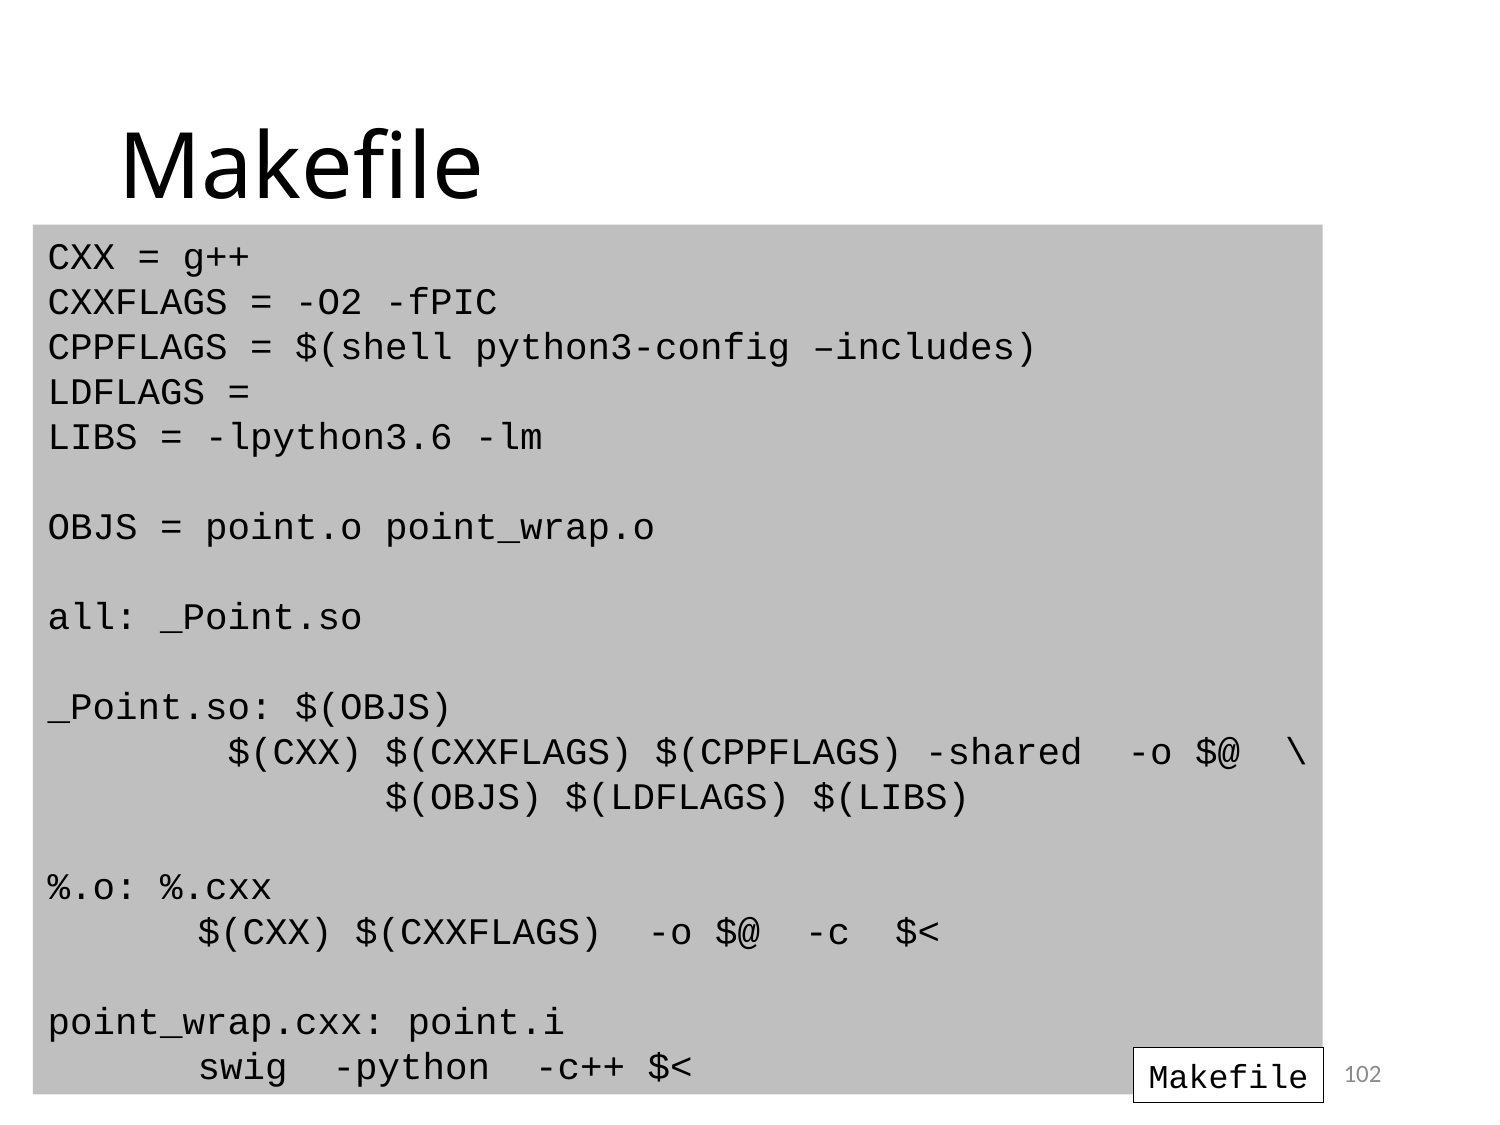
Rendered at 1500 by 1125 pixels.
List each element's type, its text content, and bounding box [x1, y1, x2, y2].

title Makefile [103, 59, 1397, 278]
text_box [29, 224, 1327, 1104]
slide_number 102 [1327, 1042, 1397, 1103]
